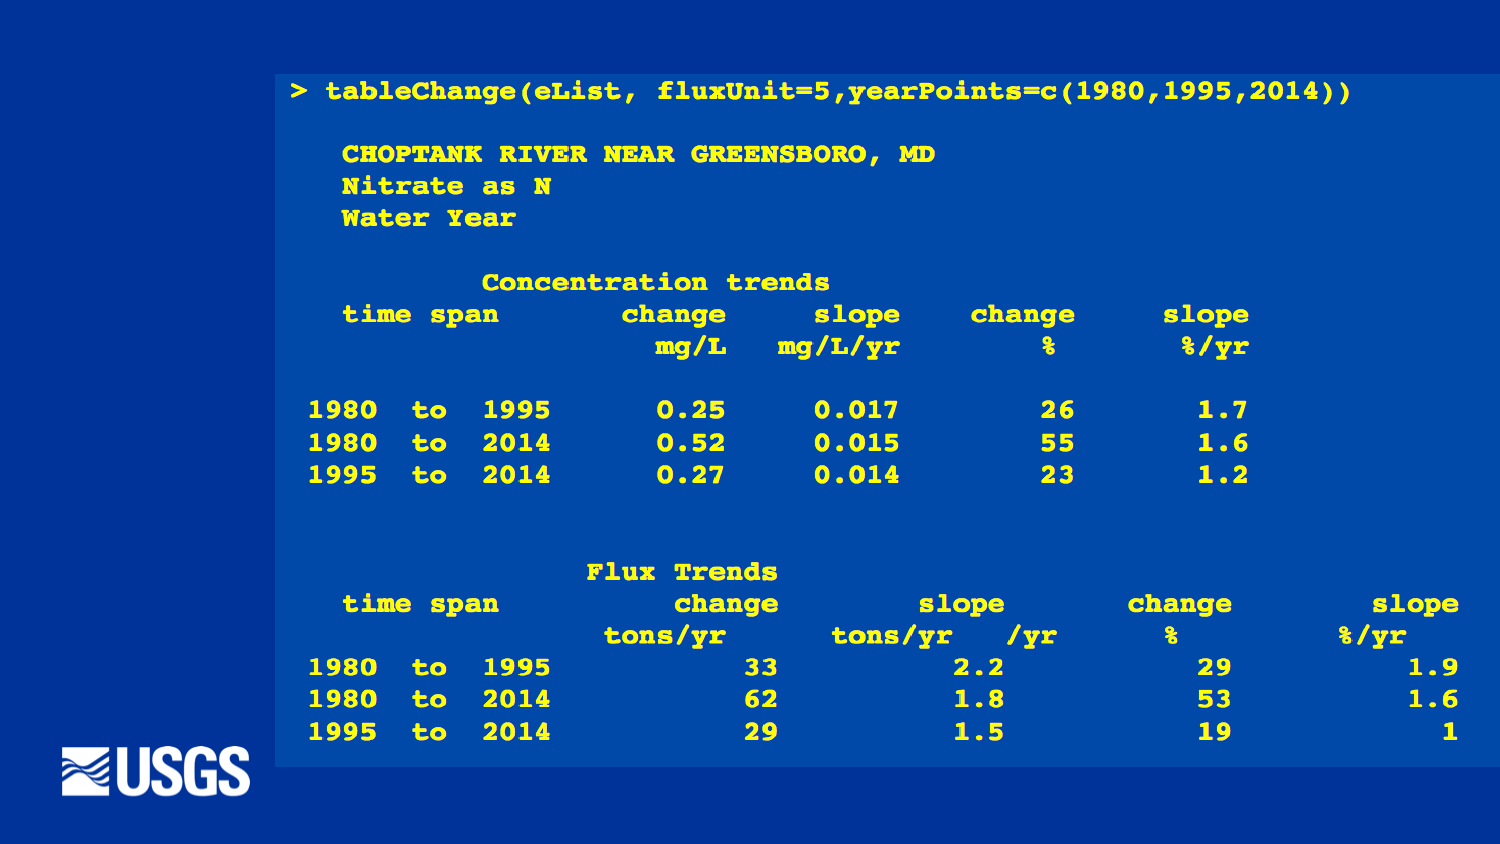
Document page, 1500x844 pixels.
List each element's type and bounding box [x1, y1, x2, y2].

picture [274, 74, 1500, 767]
